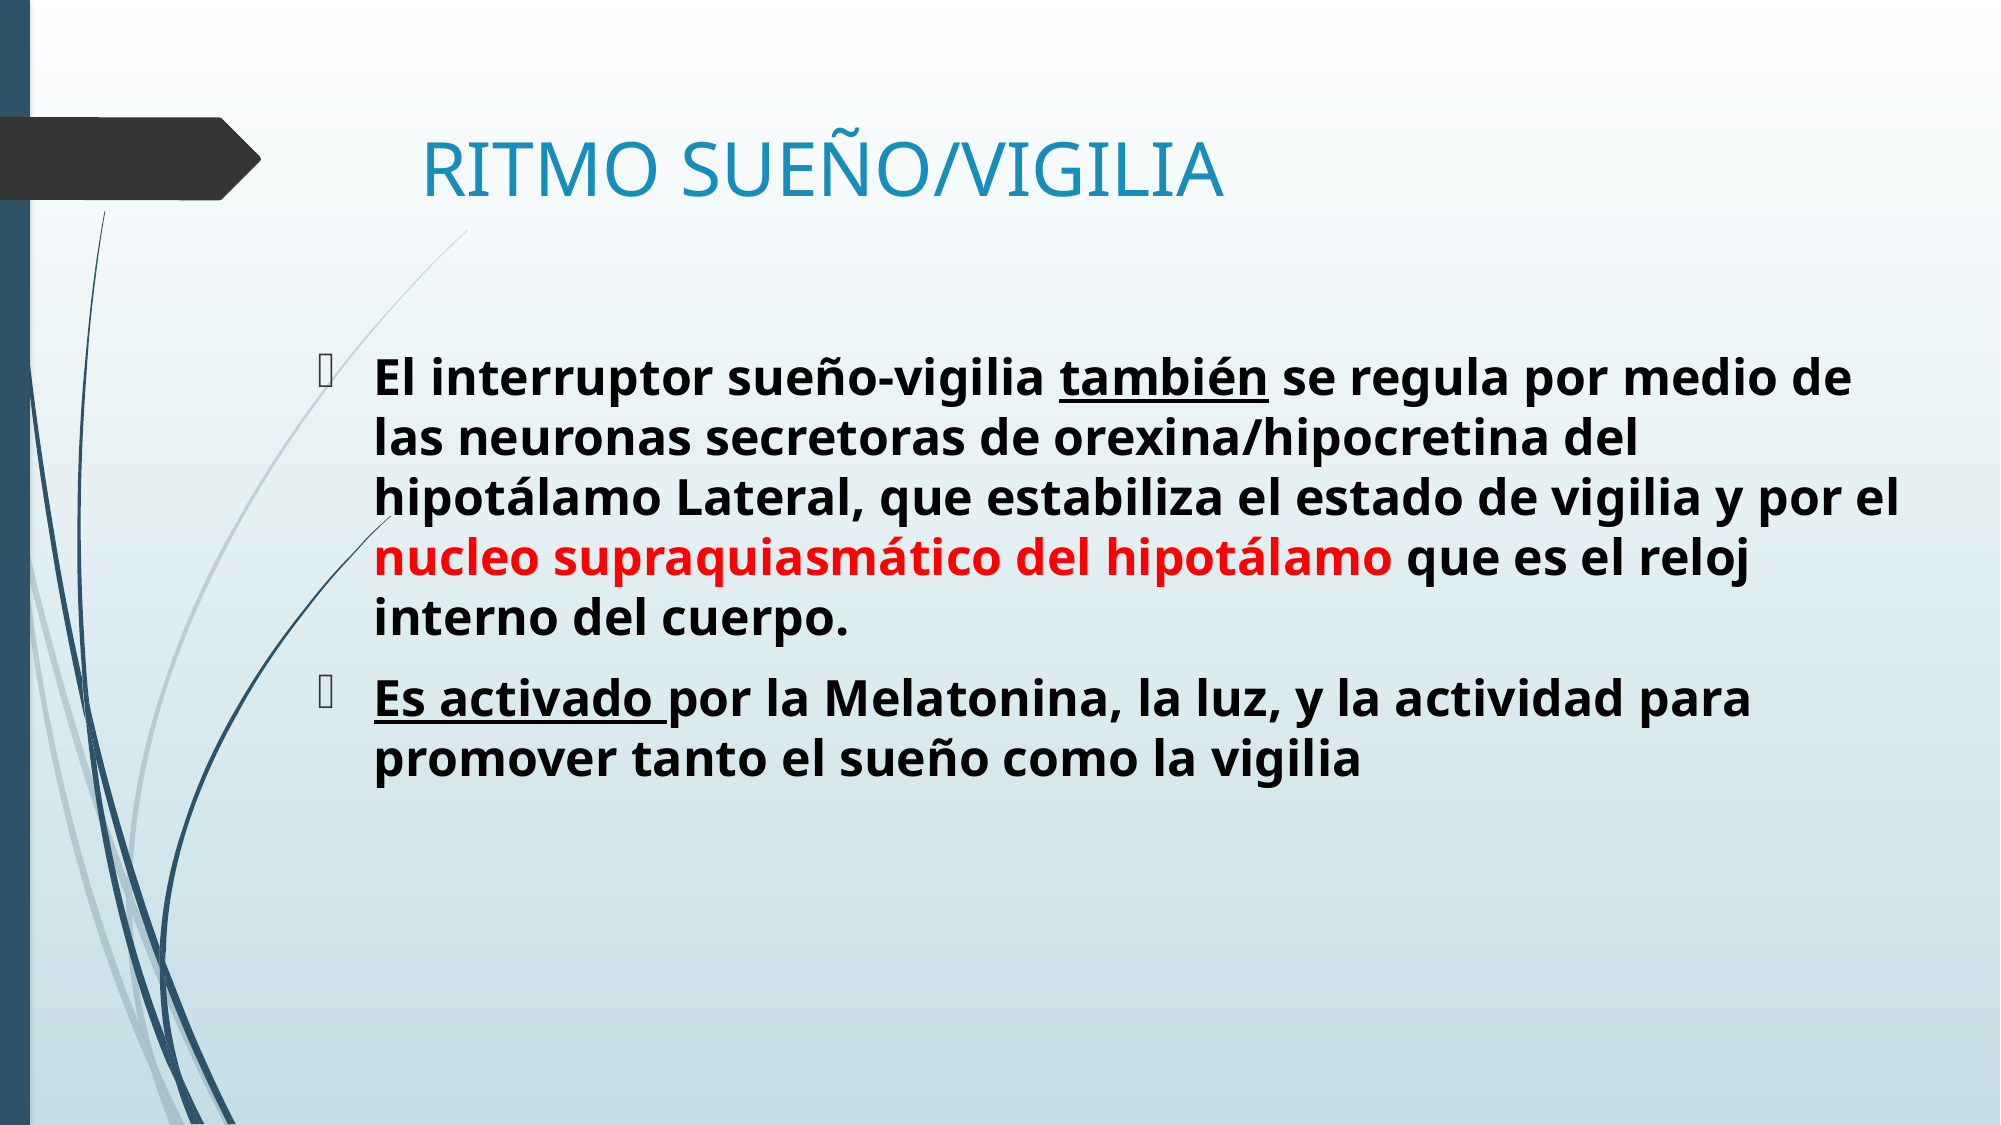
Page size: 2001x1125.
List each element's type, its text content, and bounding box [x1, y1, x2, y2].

title RITMO SUEÑO/VIGILIA [385, 113, 1934, 244]
list El interruptor sueño-vigilia también se regula por medio de las neuronas secretoras de orexina/hipocretina del hipotálamo Lateral, que estabiliza el estado de vigilia y por el nucleo supraquiasmático del hipotálamo que es el reloj interno del cuerpo. Es activado por la Melatonina, la luz, y la actividad para promover tanto el sueño como la vigilia [302, 338, 1933, 929]
